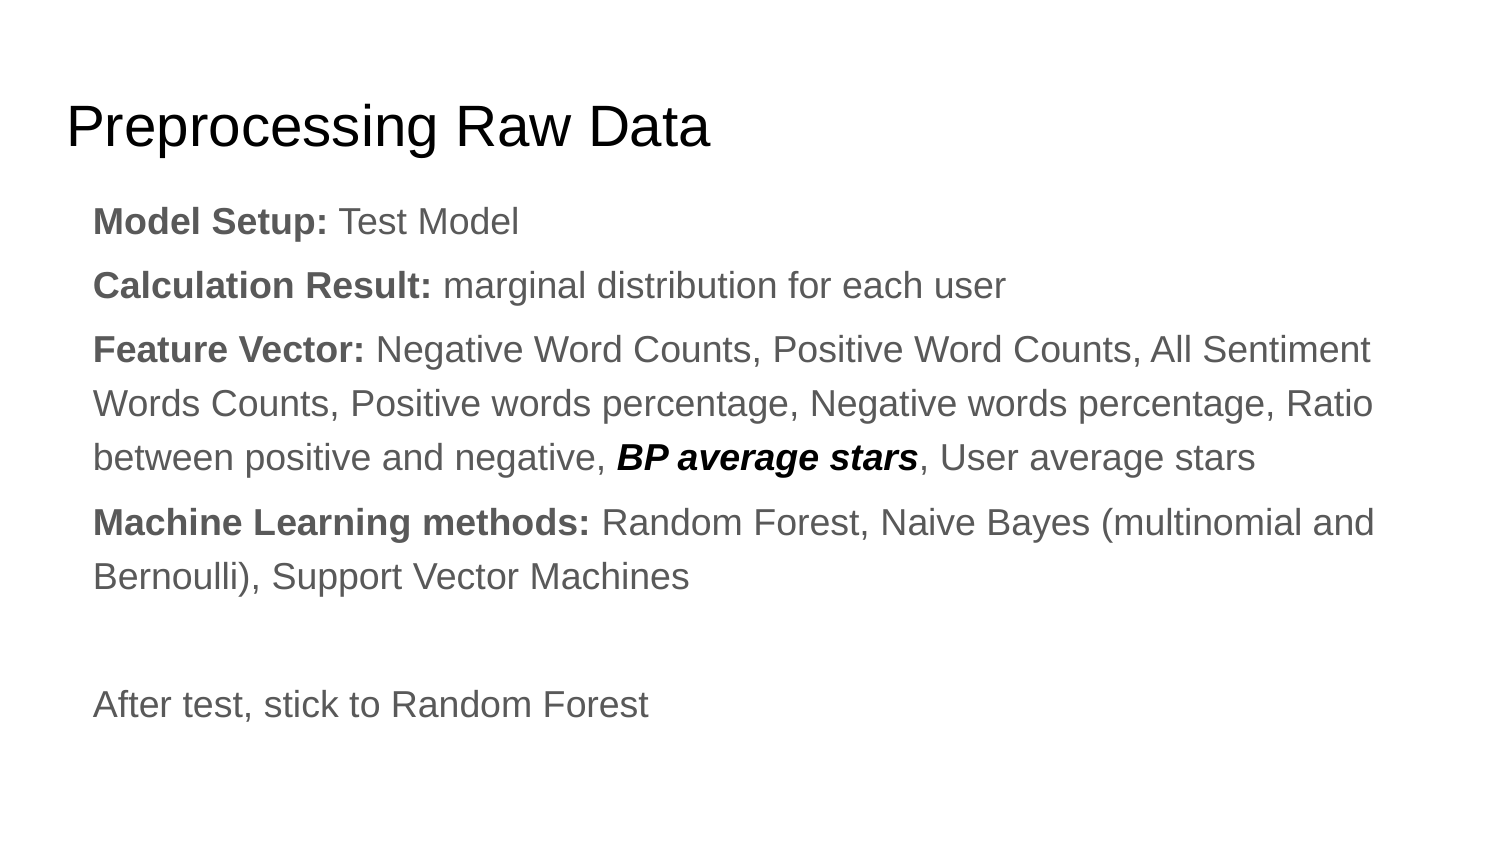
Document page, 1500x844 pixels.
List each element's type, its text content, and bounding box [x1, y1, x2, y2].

title Preprocessing Raw Data [51, 72, 1449, 167]
list Model Setup: Test Model Calculation Result: marginal distribution for each user Feature Vector: Negative Word Counts, Positive Word Counts, All Sentiment Words Counts, Positive words percentage, Negative words percentage, Ratio between positive and negative, BP average stars, User average stars Machine Learning methods: Random Forest, Naive Bayes (multinomial and Bernoulli), Support Vector Machines After test, stick to Random Forest [77, 172, 1449, 826]
